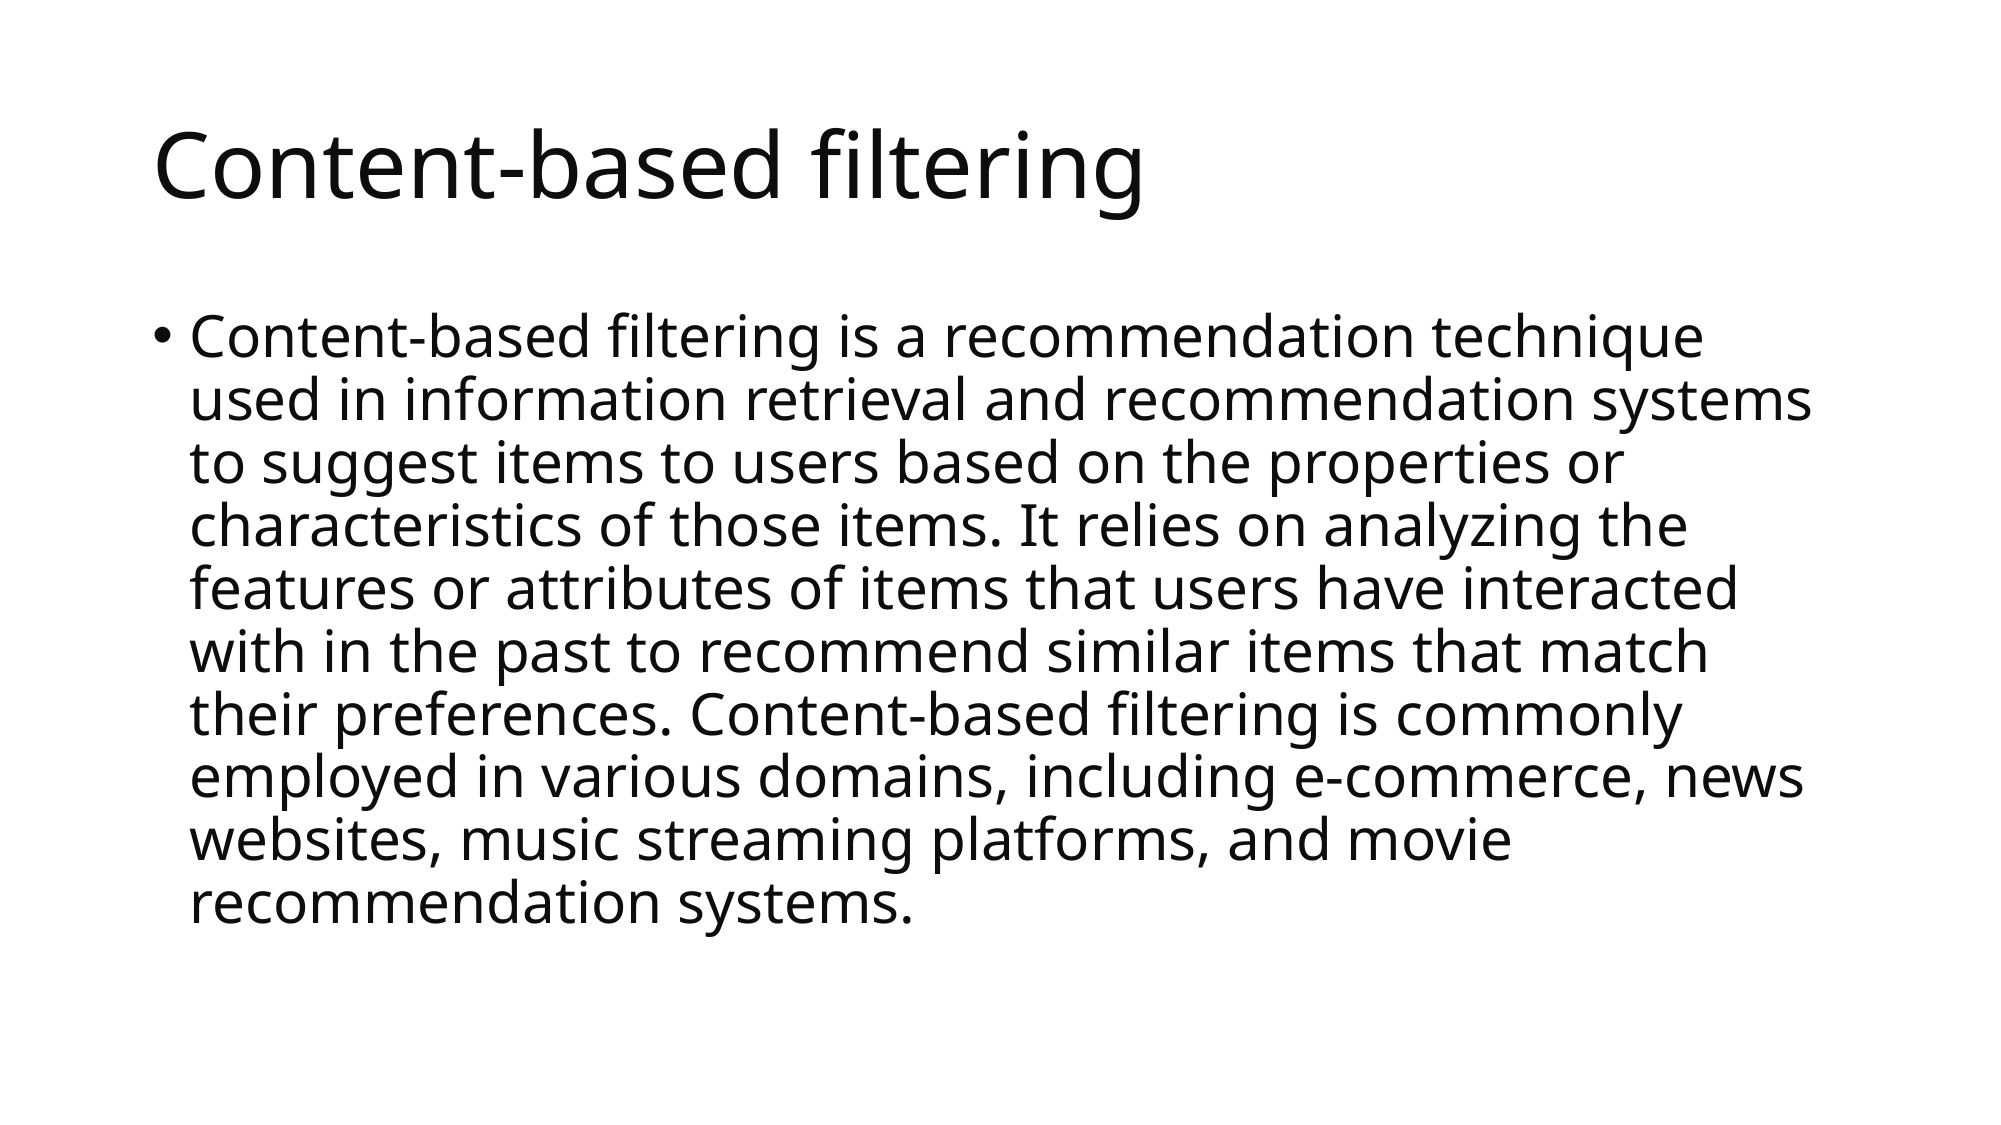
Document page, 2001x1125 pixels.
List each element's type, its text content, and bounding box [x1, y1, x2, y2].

list Content-based filtering is a recommendation technique used in information retrieval and recommendation systems to suggest items to users based on the properties or characteristics of those items. It relies on analyzing the features or attributes of items that users have interacted with in the past to recommend similar items that match their preferences. Content-based filtering is commonly employed in various domains, including e-commerce, news websites, music streaming platforms, and movie recommendation systems. [137, 299, 1863, 1014]
title Content-based filtering [137, 59, 1863, 278]
